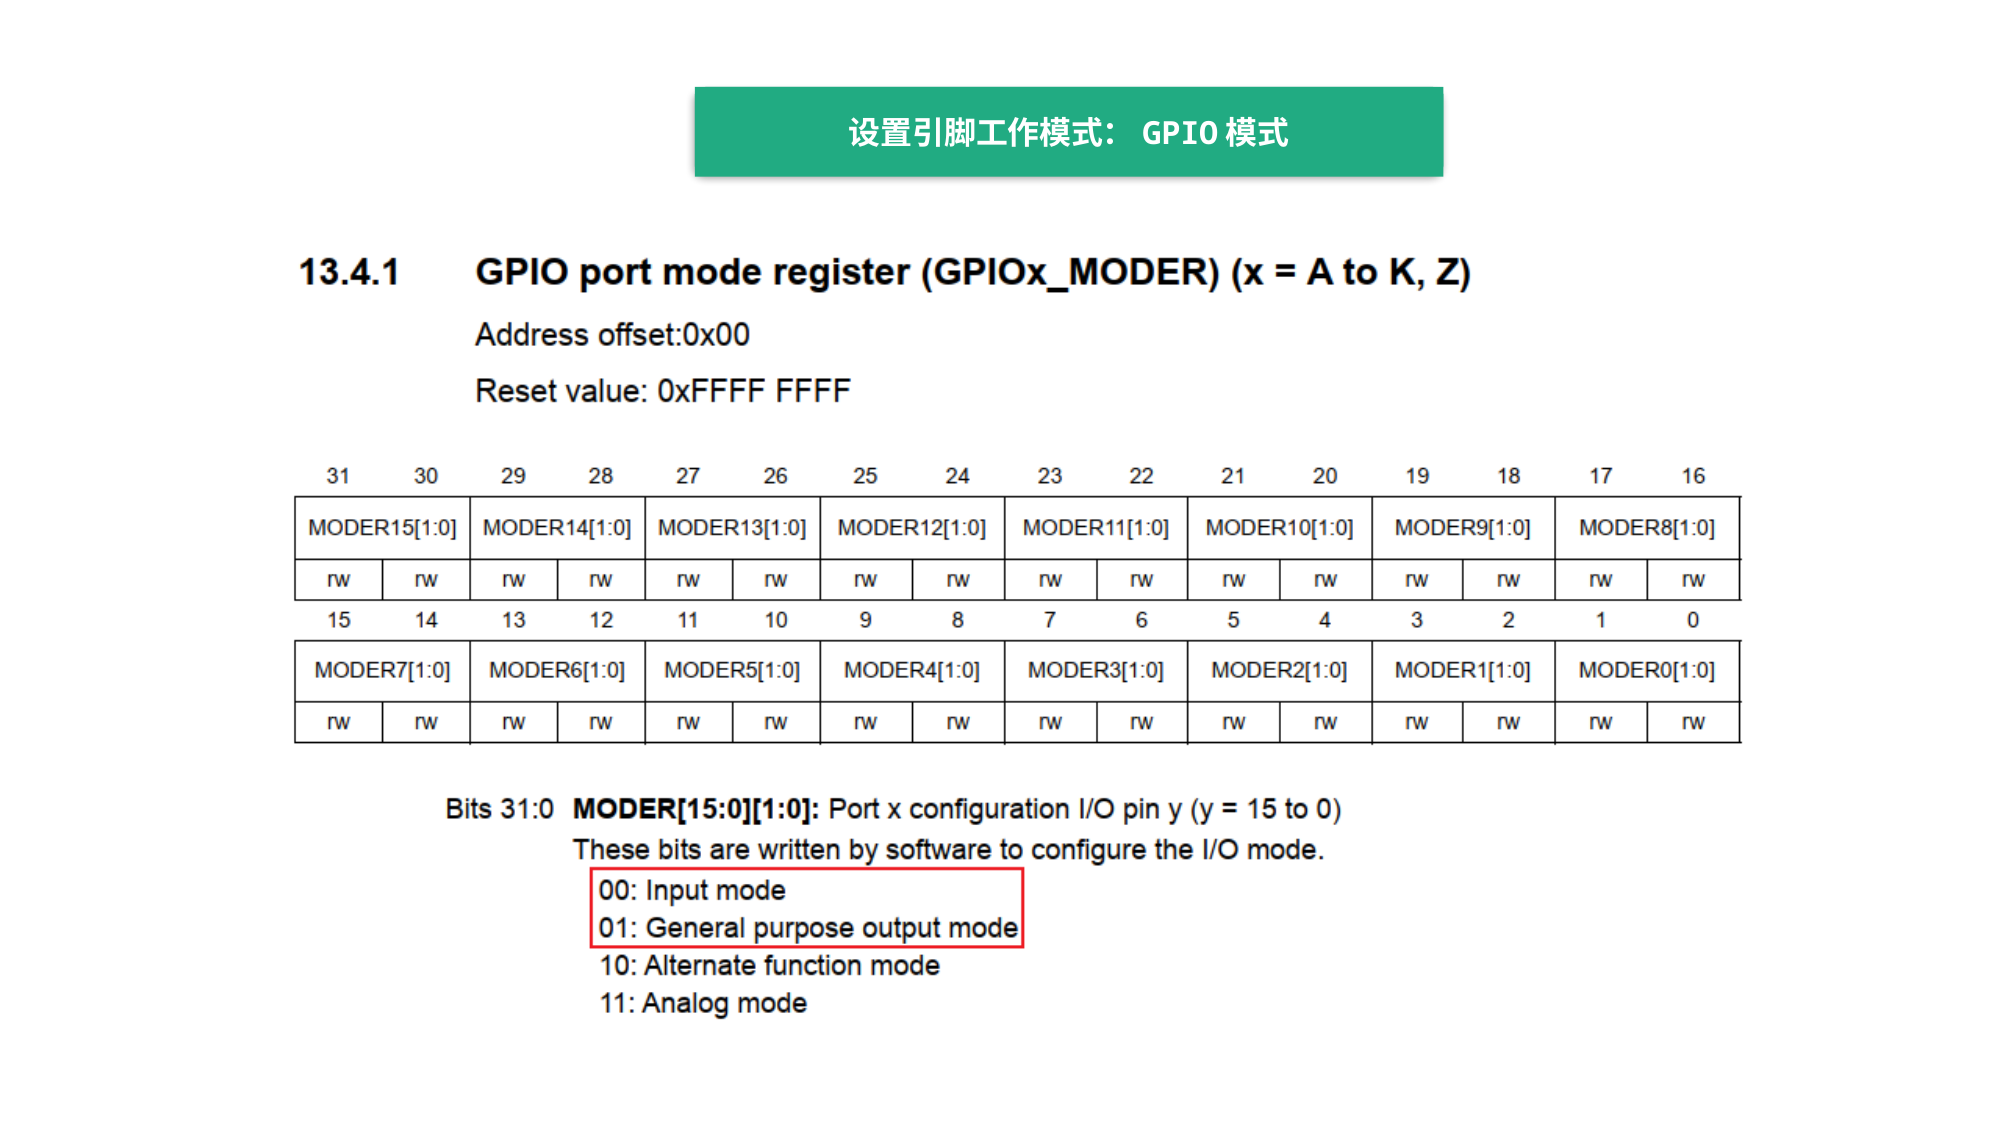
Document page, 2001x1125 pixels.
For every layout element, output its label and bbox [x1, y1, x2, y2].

text_box [694, 86, 1444, 177]
picture [282, 241, 1750, 1027]
